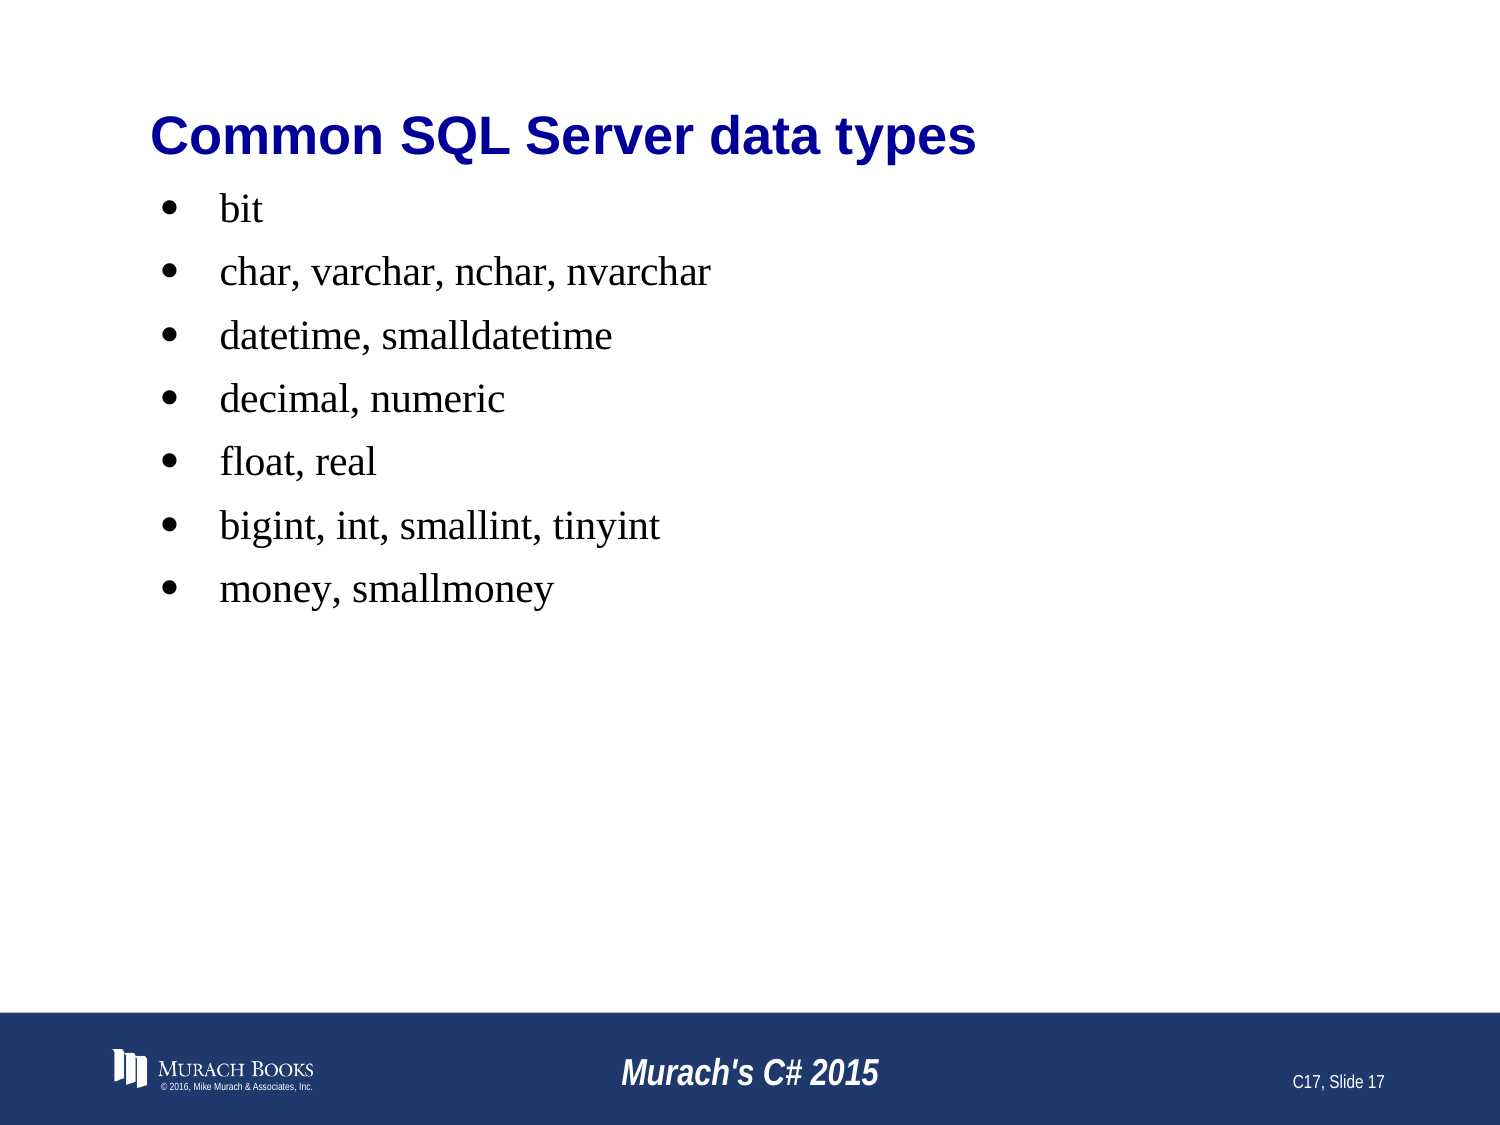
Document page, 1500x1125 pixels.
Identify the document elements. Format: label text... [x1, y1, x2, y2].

slide_number Murach's C# 2015 [463, 1025, 1050, 1100]
slide_number C17, Slide 17 [1087, 1025, 1400, 1100]
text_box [162, 180, 1361, 626]
footer © 2016, Mike Murach & Associates, Inc. [12, 1025, 463, 1100]
title Common SQL Server data types [150, 99, 1350, 166]
